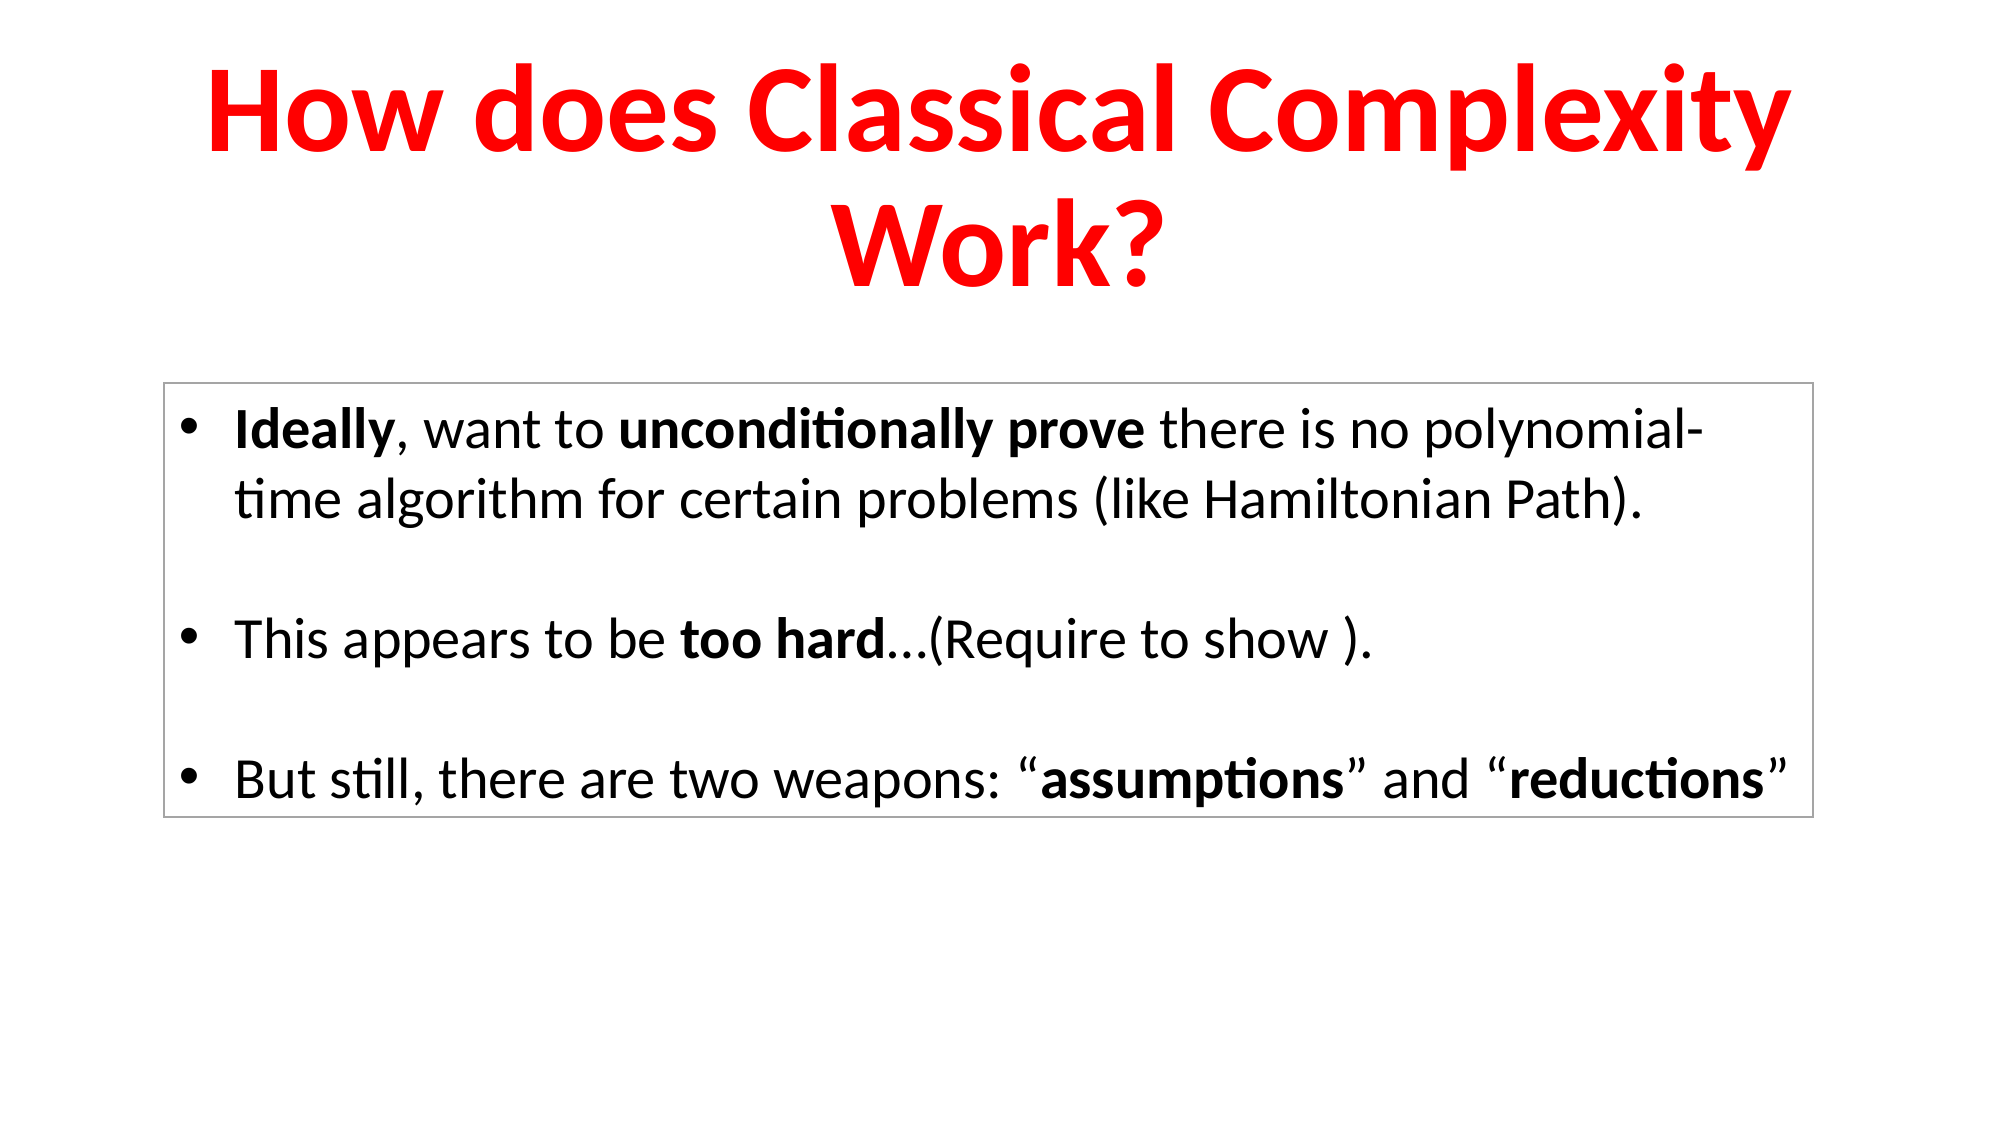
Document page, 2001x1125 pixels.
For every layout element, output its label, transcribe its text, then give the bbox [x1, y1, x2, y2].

title How does Classical Complexity Work? [162, 44, 1838, 321]
